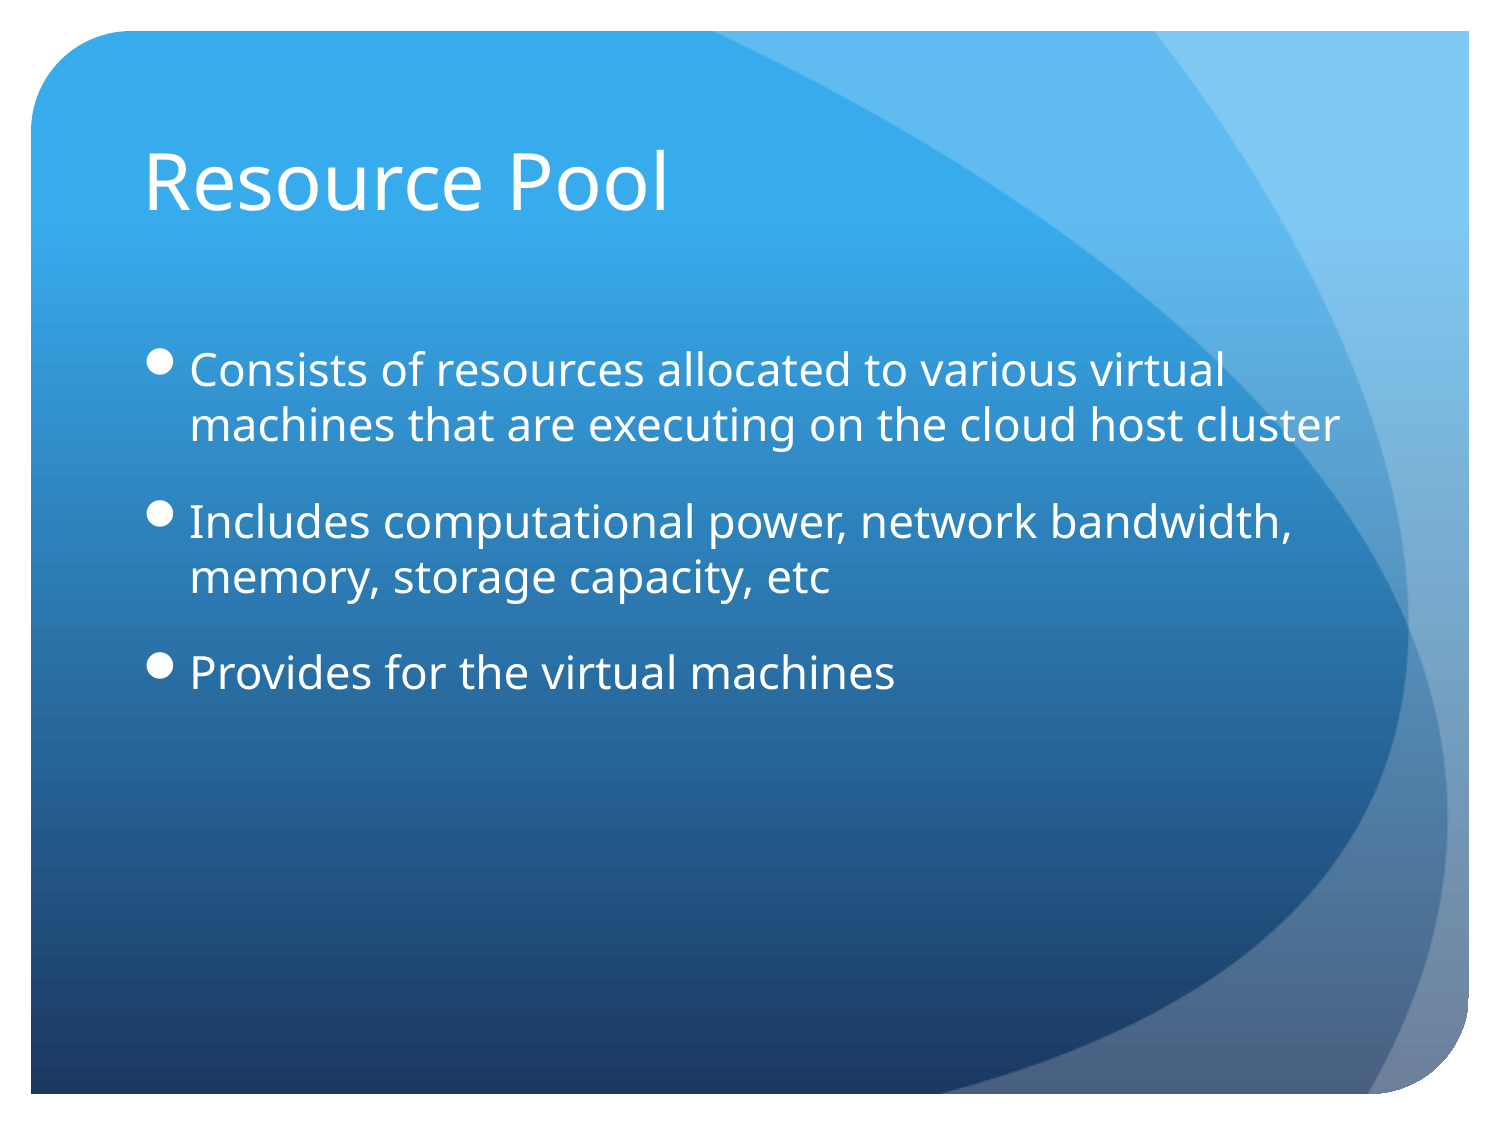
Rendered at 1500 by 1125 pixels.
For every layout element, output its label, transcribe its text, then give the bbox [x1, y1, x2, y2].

title Resource Pool [127, 62, 1372, 234]
picture [24, 30, 1473, 1094]
list Consists of resources allocated to various virtual machines that are executing on the cloud host cluster Includes computational power, network bandwidth, memory, storage capacity, etc Provides for the virtual machines [127, 236, 1372, 927]
